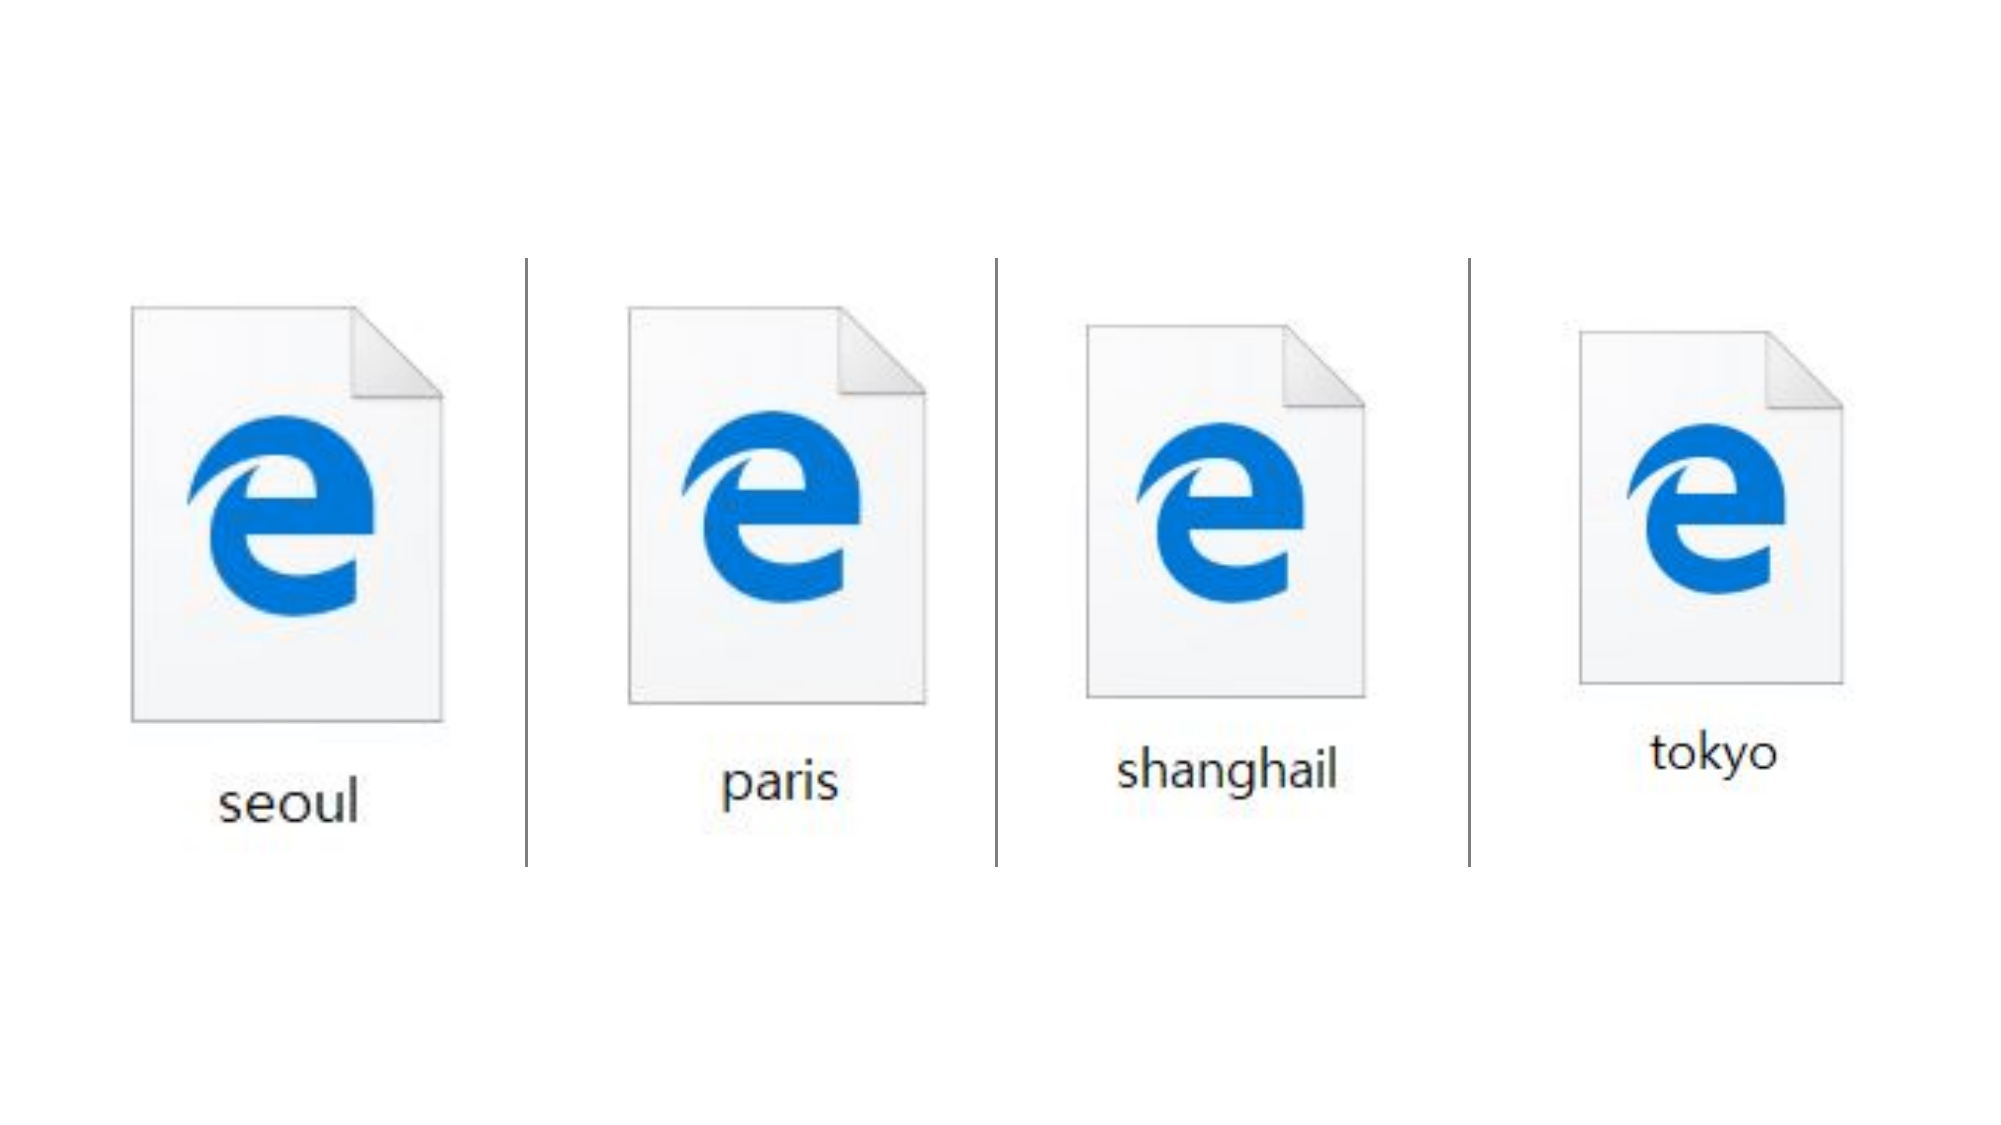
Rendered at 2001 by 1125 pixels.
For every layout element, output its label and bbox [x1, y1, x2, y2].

picture [1496, 298, 1917, 826]
picture [550, 279, 971, 845]
picture [1022, 296, 1443, 827]
picture [79, 271, 500, 853]
